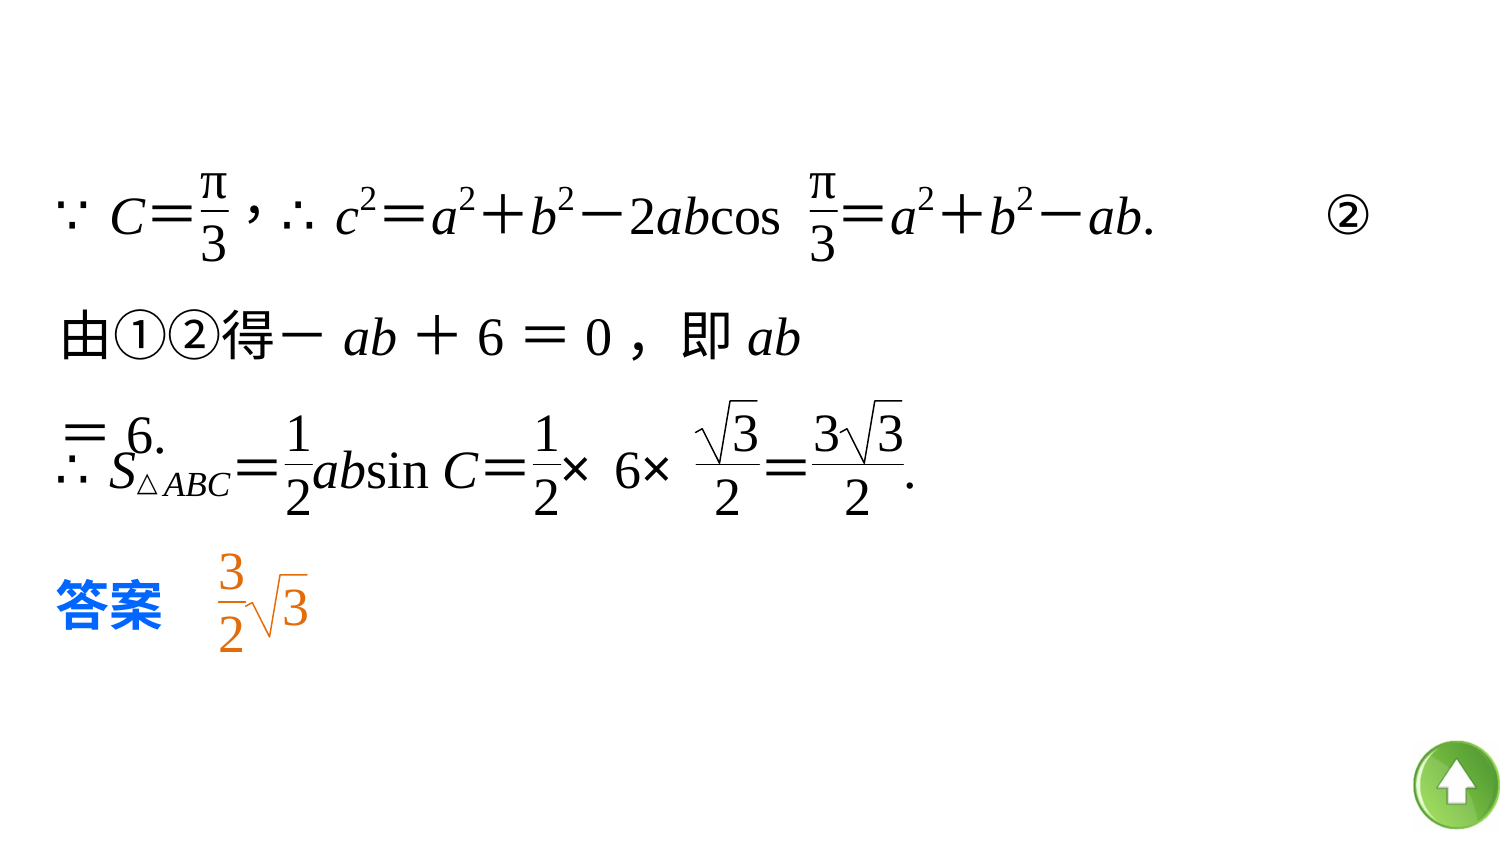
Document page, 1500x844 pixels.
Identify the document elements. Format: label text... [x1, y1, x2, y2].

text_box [55, 540, 1459, 730]
picture [1411, 740, 1500, 830]
text_box 由①②得－ab＋6＝0，即ab＝6. [44, 261, 821, 374]
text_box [55, 149, 1459, 339]
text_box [55, 399, 1459, 540]
